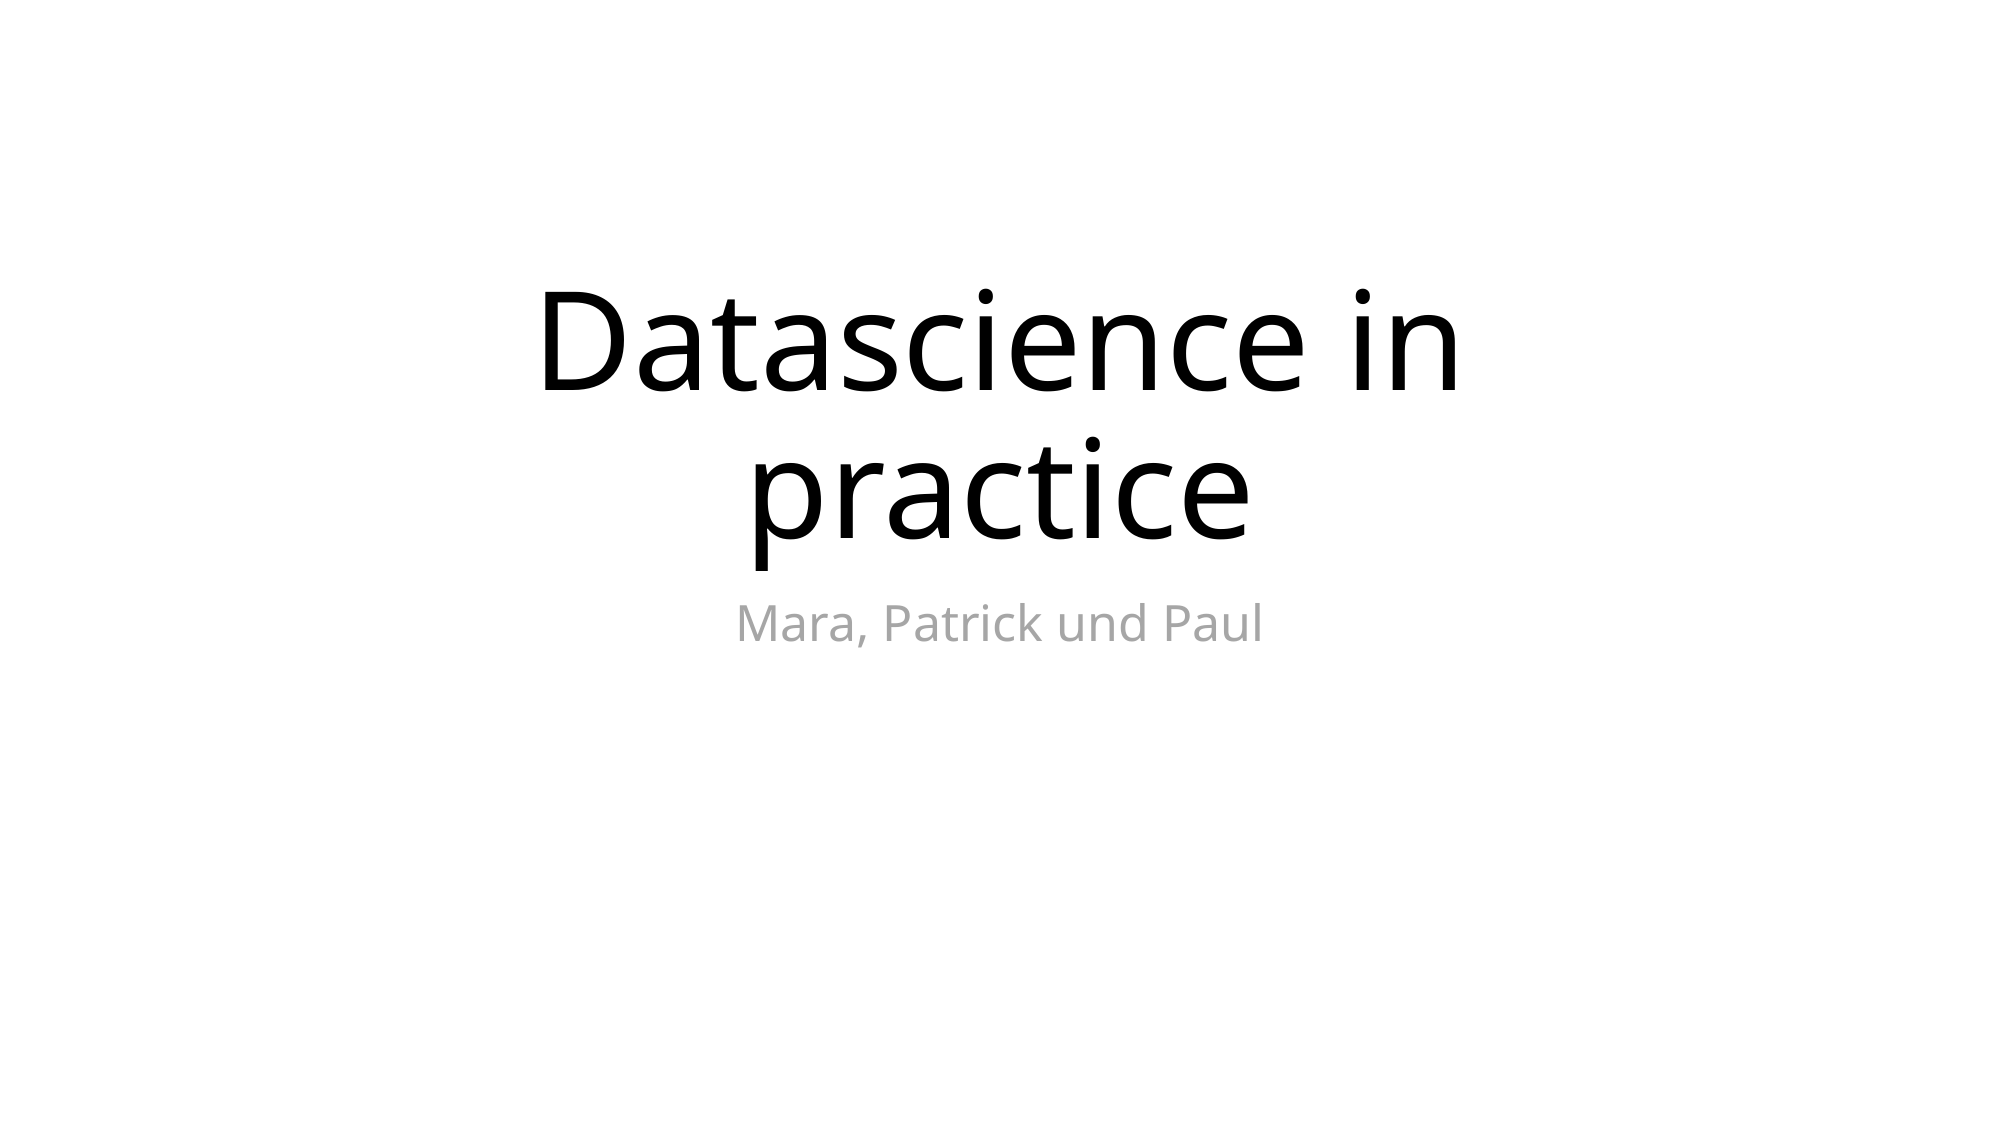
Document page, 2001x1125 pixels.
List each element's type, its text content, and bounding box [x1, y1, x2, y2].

title Datascience in practice [249, 184, 1750, 576]
subtitle Mara, Patrick und Paul [249, 590, 1750, 863]
